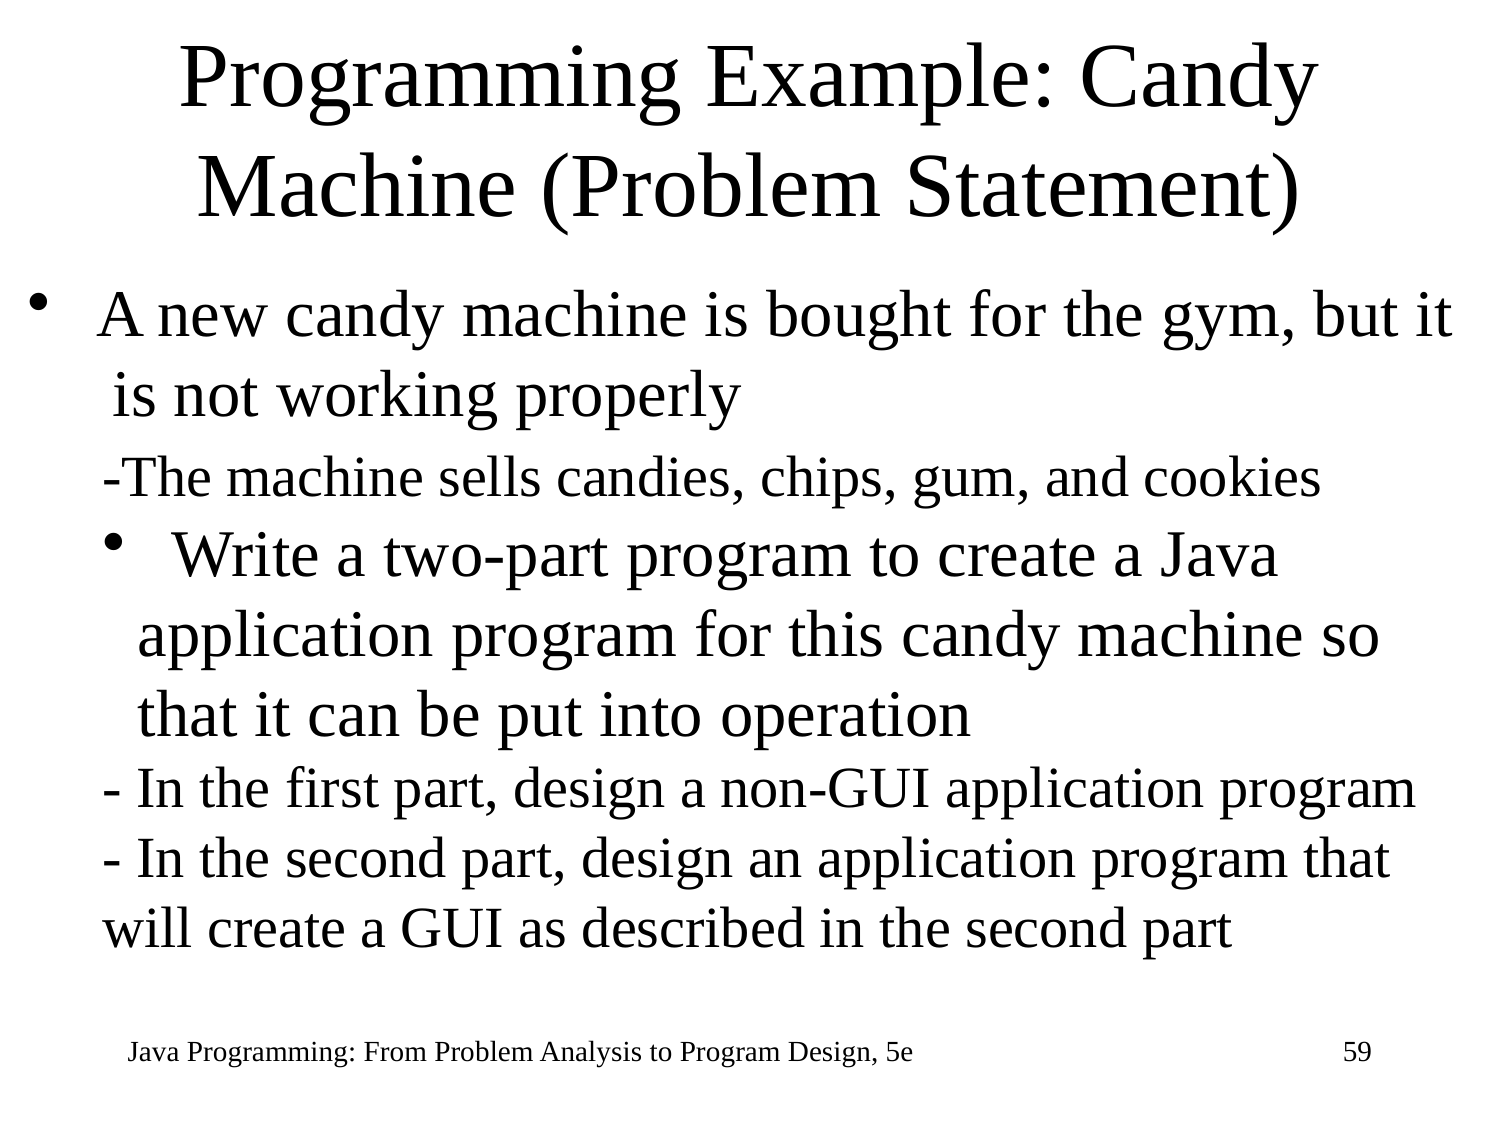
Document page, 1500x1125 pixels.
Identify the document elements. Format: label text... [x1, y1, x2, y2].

footer Java Programming: From Problem Analysis to Program Design, 5e [112, 1047, 988, 1101]
slide_number 59 [1074, 1047, 1388, 1101]
text_box A new candy machine is bought for the gym, but it is not working properly -The machine sells candies, chips, gum, and cookies Write a two-part program to create a Java application program for this candy machine so that it can be put into operation - In the first part, design a non-GUI application program - In the second part, design an application program that will create a GUI as described in the second part [12, 262, 1475, 1047]
title Programming Example: Candy Machine (Problem Statement) [0, 12, 1500, 238]
